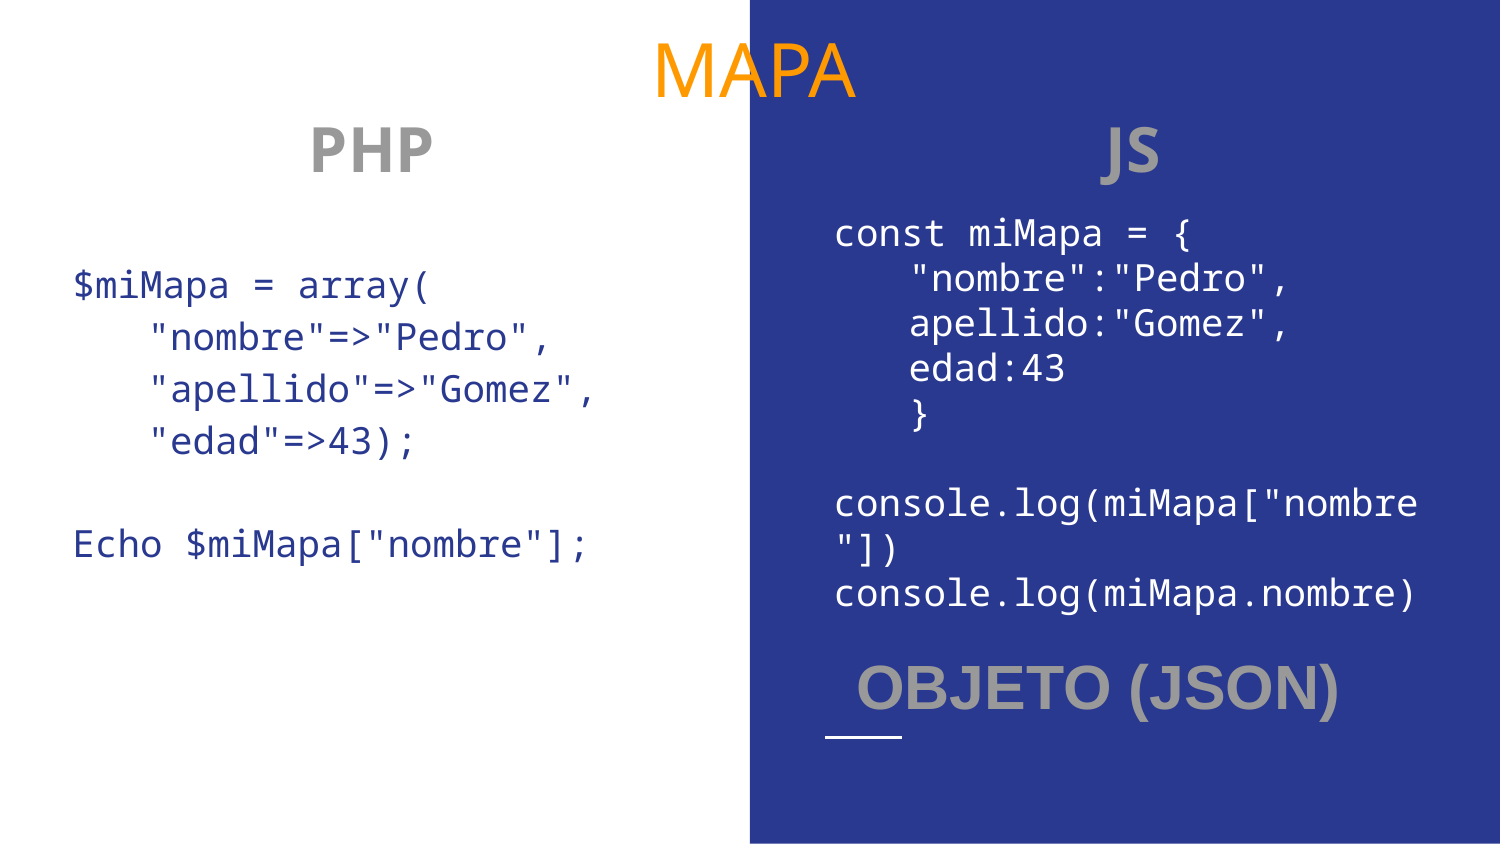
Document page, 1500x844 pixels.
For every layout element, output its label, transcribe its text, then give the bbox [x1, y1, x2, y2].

list const miMapa = { "nombre":"Pedro", apellido:"Gomez", edad:43 } console.log(miMapa["nombre"]) console.log(miMapa.nombre) [818, 189, 1449, 725]
text_box JS [818, 94, 1449, 189]
text_box PHP [57, 94, 687, 189]
text_box MAPA [223, 7, 1285, 101]
list $miMapa = array( "nombre"=>"Pedro", "apellido"=>"Gomez", "edad"=>43); Echo $miMapa["nombre"]; [57, 189, 687, 725]
text_box OBJETO (JSON) [841, 631, 1384, 706]
